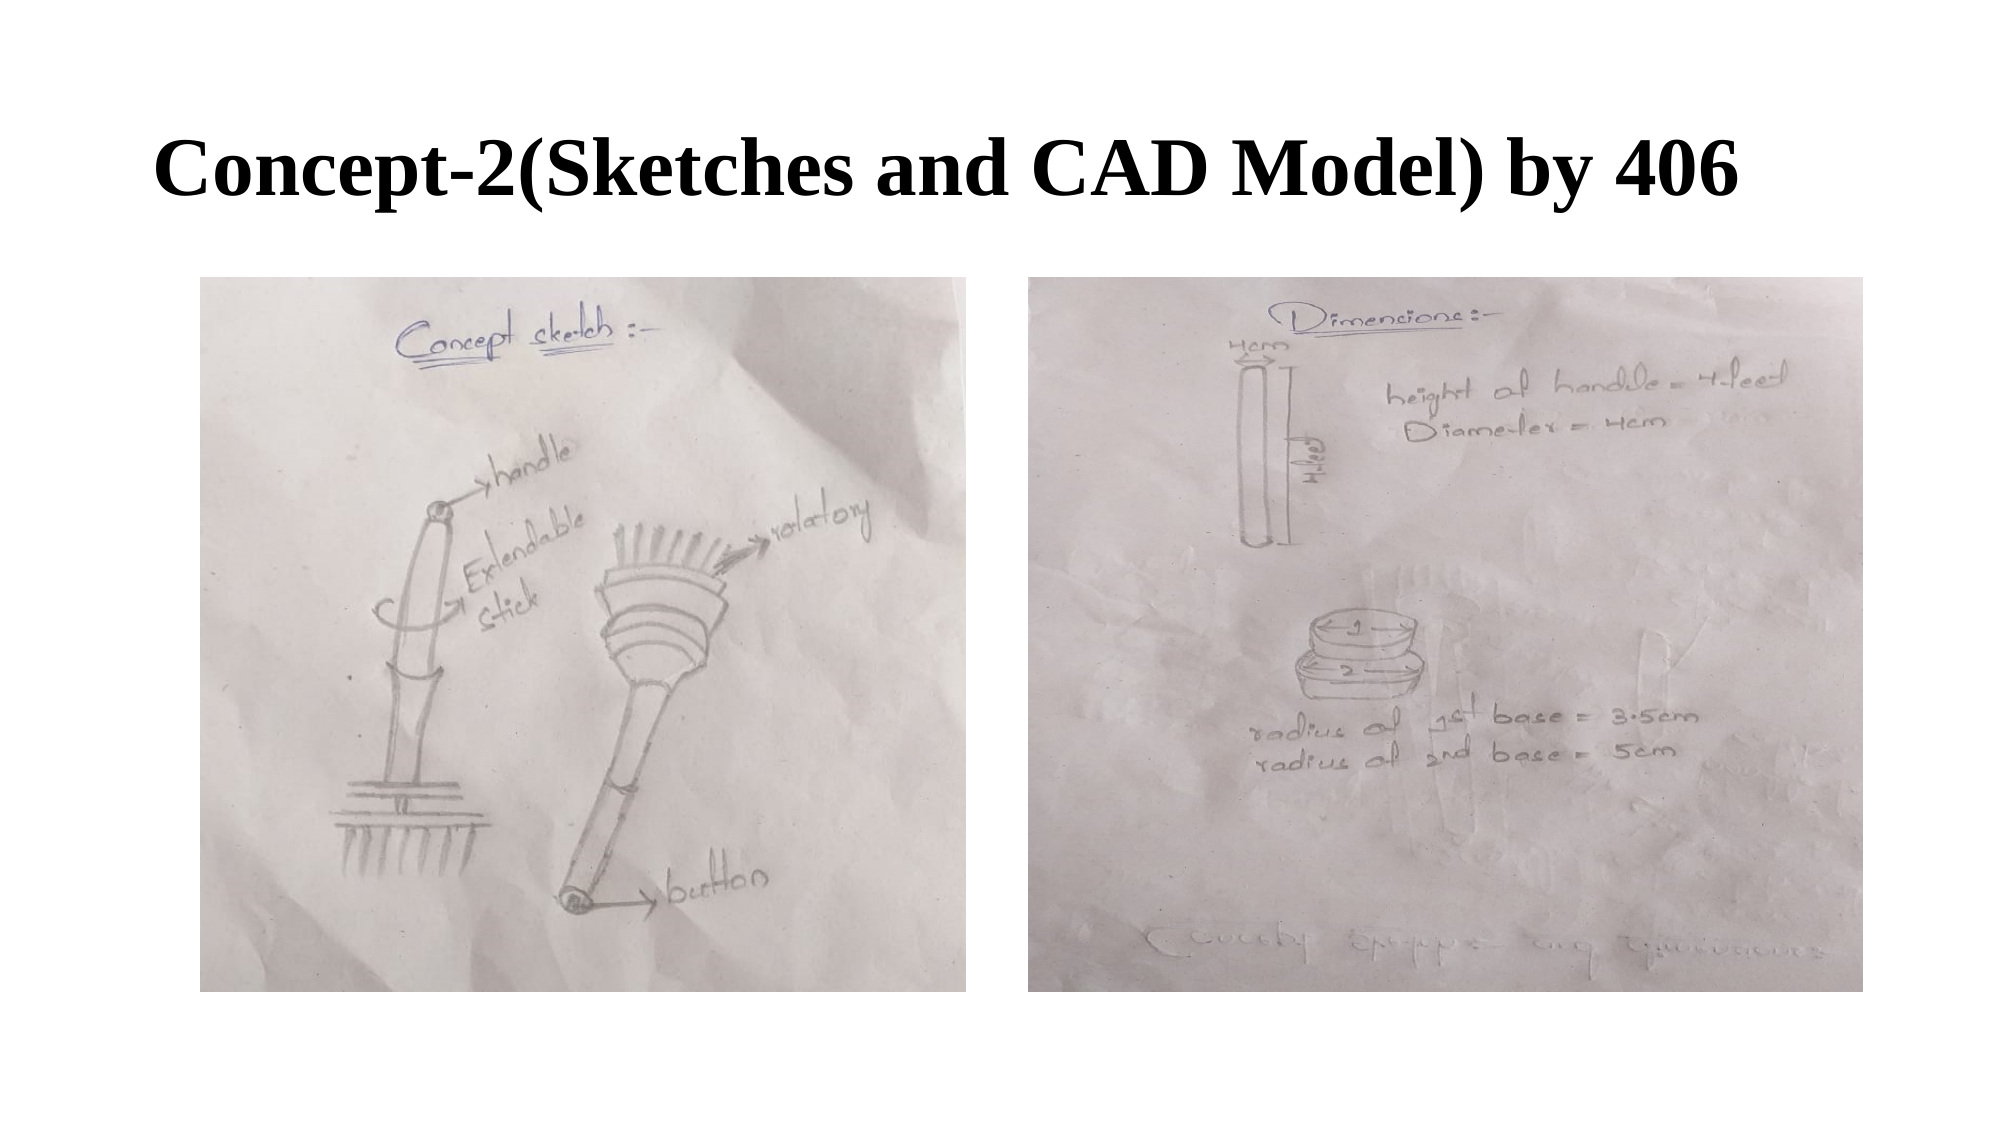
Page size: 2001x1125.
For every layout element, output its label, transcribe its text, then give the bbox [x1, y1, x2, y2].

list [200, 277, 966, 992]
picture [1028, 277, 1863, 992]
title Concept-2(Sketches and CAD Model) by 406 [137, 59, 1863, 278]
